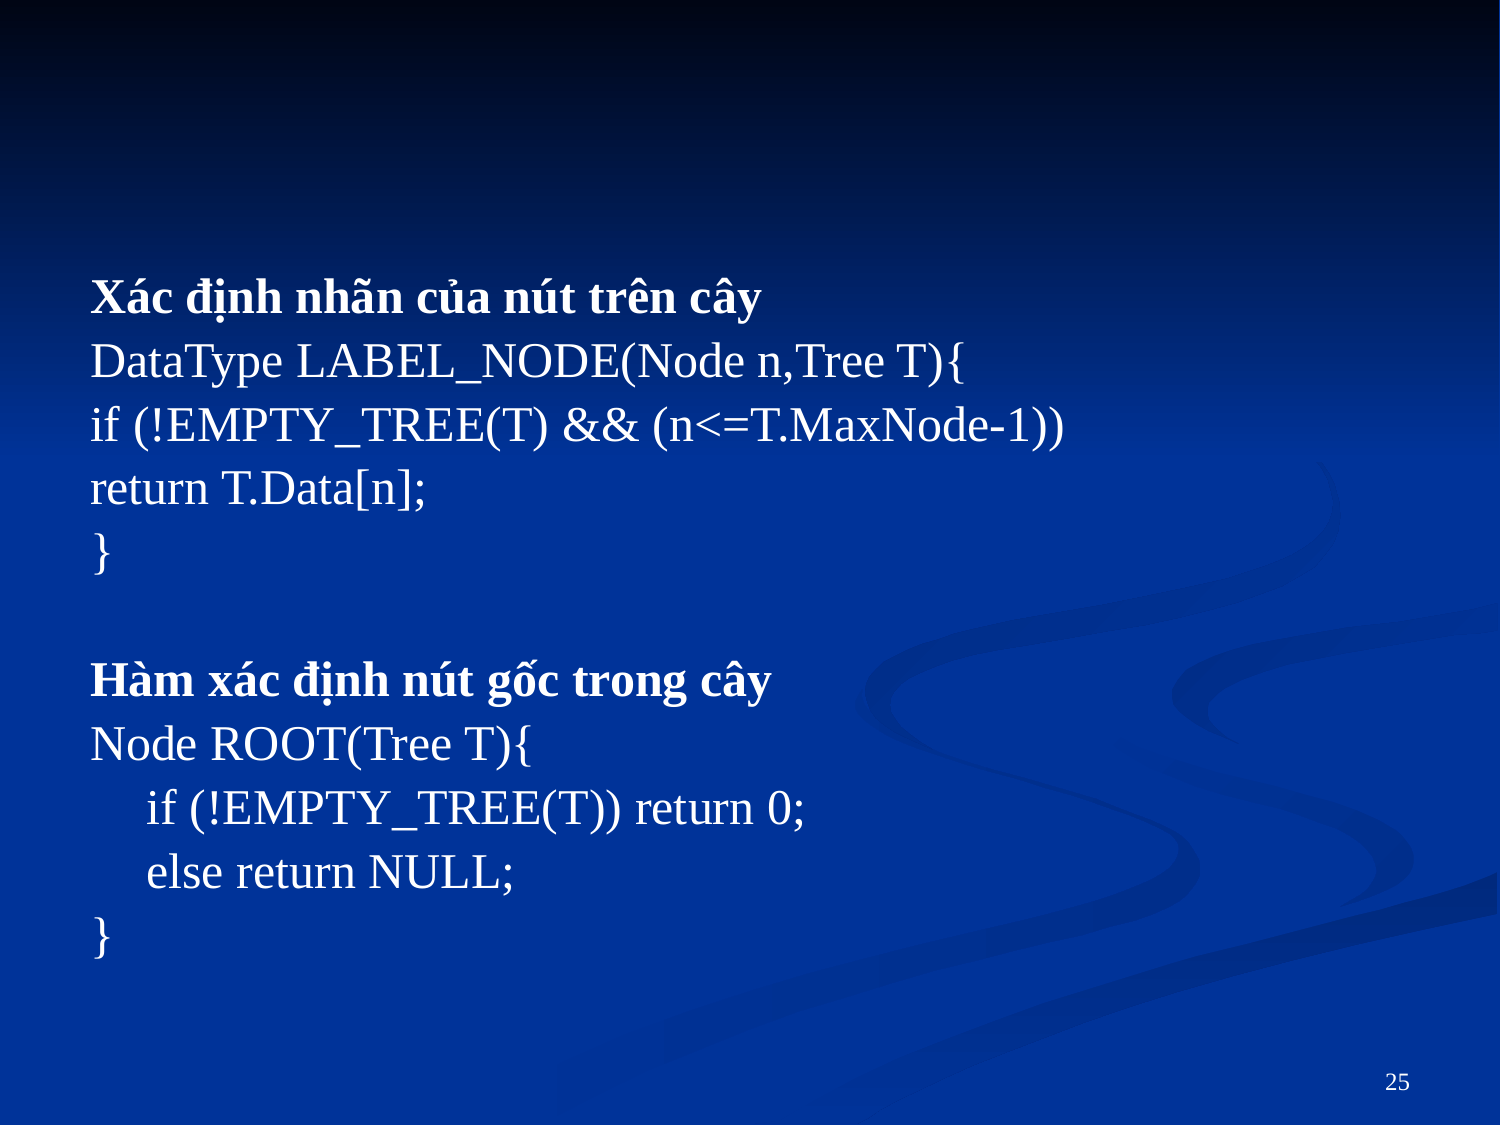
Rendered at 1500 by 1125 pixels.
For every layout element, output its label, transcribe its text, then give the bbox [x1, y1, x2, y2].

list Xác định nhãn của nút trên cây DataType LABEL_NODE(Node n,Tree T){ if (!EMPTY_TREE(T) && (n<=T.MaxNode-1)) return T.Data[n]; } Hàm xác định nút gốc trong cây Node ROOT(Tree T){ if (!EMPTY_TREE(T)) return 0; else return NULL; } [74, 262, 1426, 1006]
slide_number 25 [1074, 1024, 1426, 1104]
